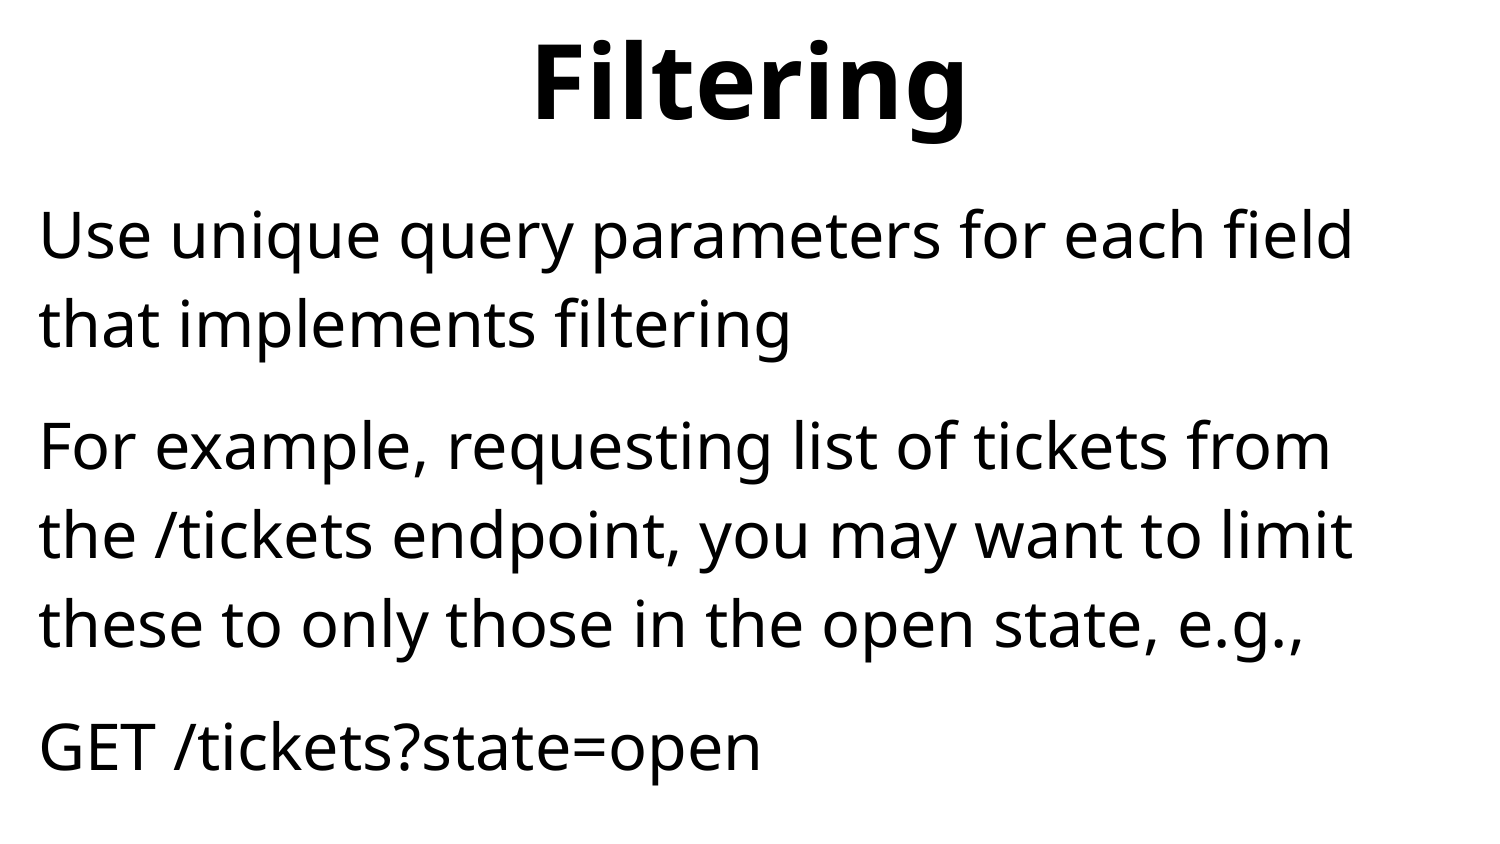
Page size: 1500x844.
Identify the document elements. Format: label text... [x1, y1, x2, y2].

list Use unique query parameters for each field that implements filtering For example, requesting list of tickets from the /tickets endpoint, you may want to limit these to only those in the open state, e.g., GET /tickets?state=open [23, 166, 1500, 844]
title Filtering [0, 0, 1500, 167]
